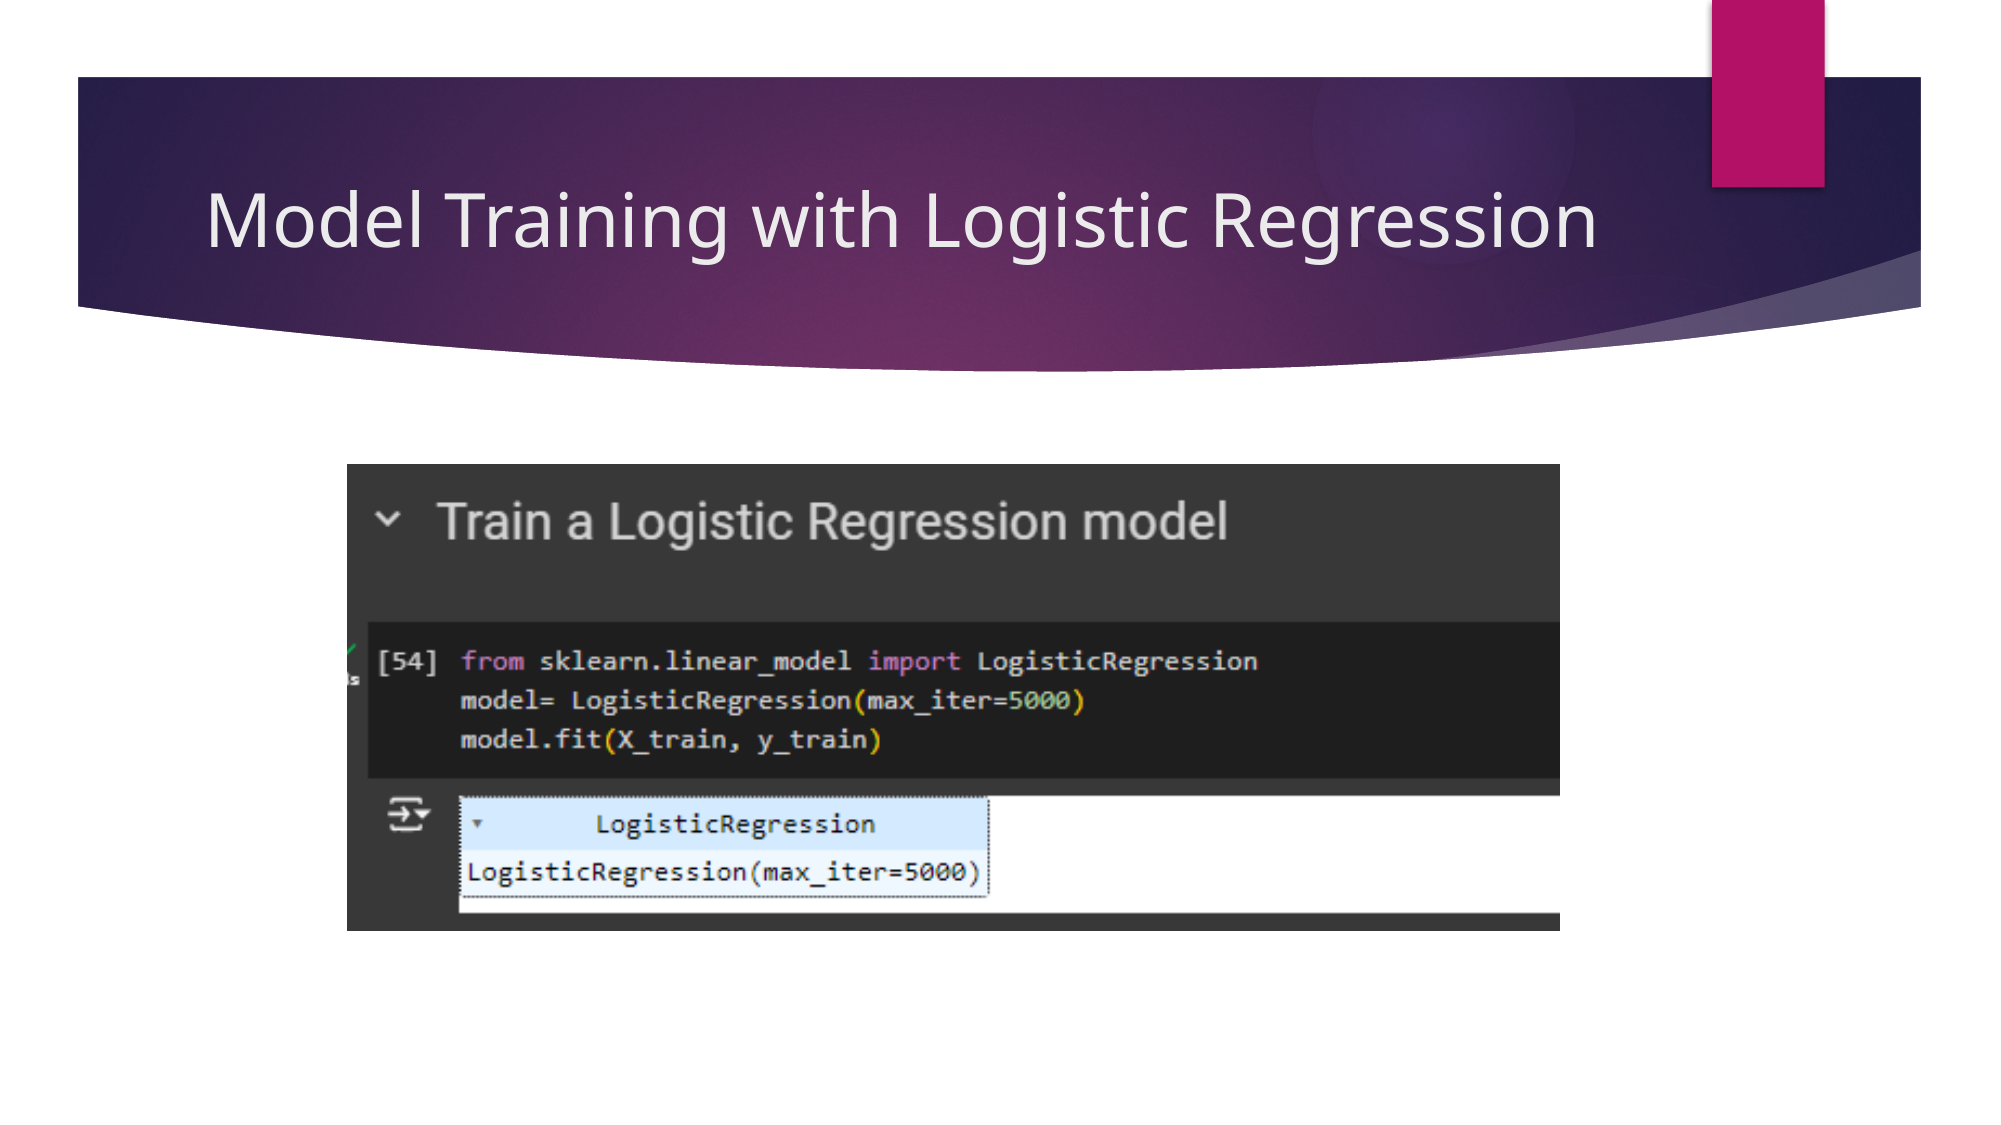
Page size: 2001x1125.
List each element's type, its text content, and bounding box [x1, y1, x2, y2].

title Model Training with Logistic Regression [189, 159, 1627, 276]
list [346, 464, 1560, 931]
